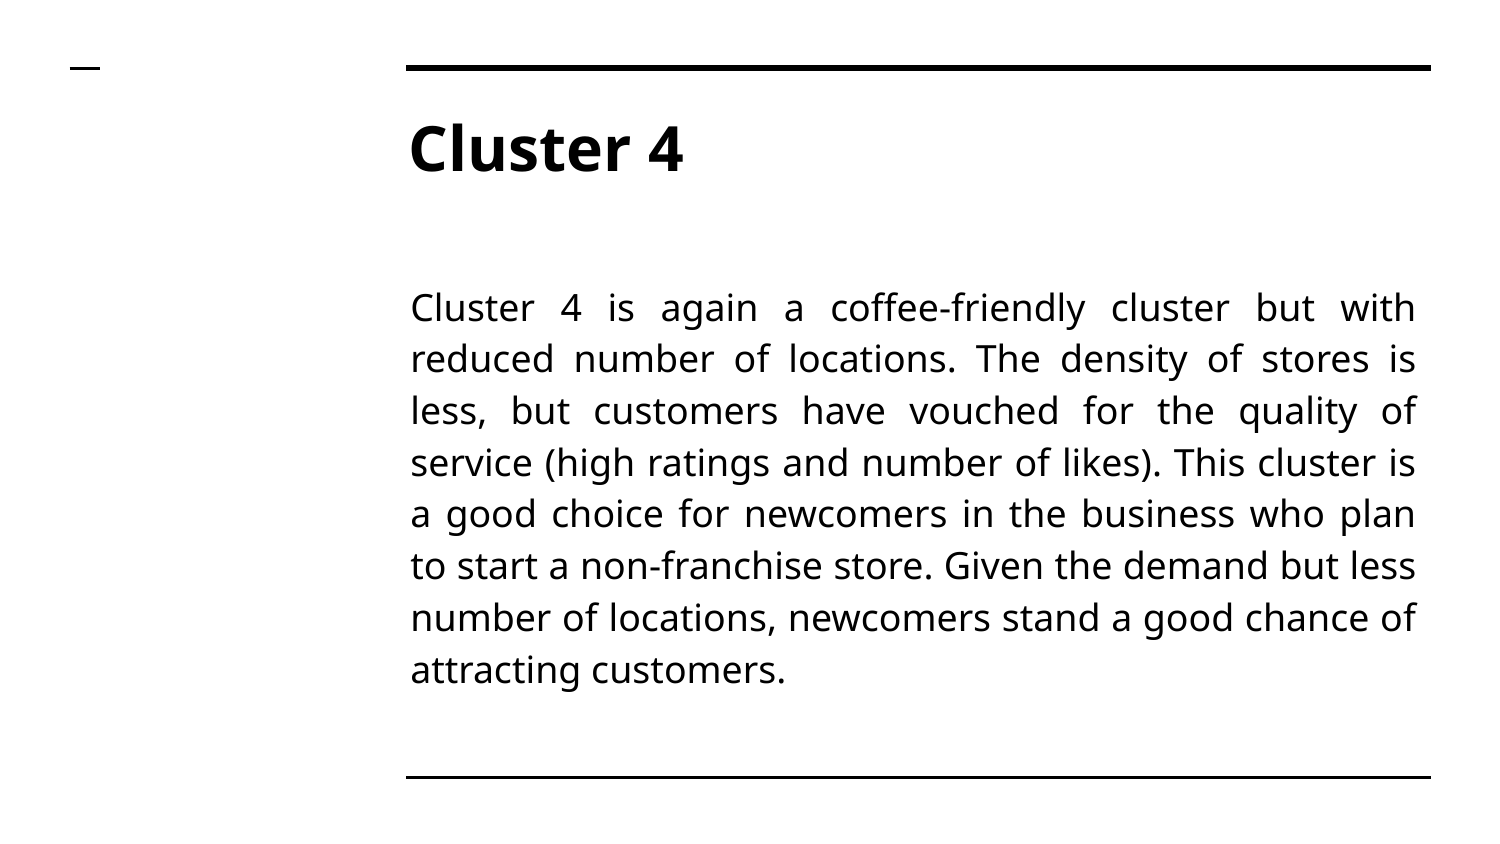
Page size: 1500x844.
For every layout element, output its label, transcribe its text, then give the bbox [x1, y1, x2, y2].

list Cluster 4 is again a coffee-friendly cluster but with reduced number of locations. The density of stores is less, but customers have vouched for the quality of service (high ratings and number of likes). This cluster is a good choice for newcomers in the business who plan to start a non-franchise store. Given the demand but less number of locations, newcomers stand a good chance of attracting customers. [395, 261, 1433, 755]
title Cluster 4 [393, 94, 1431, 199]
